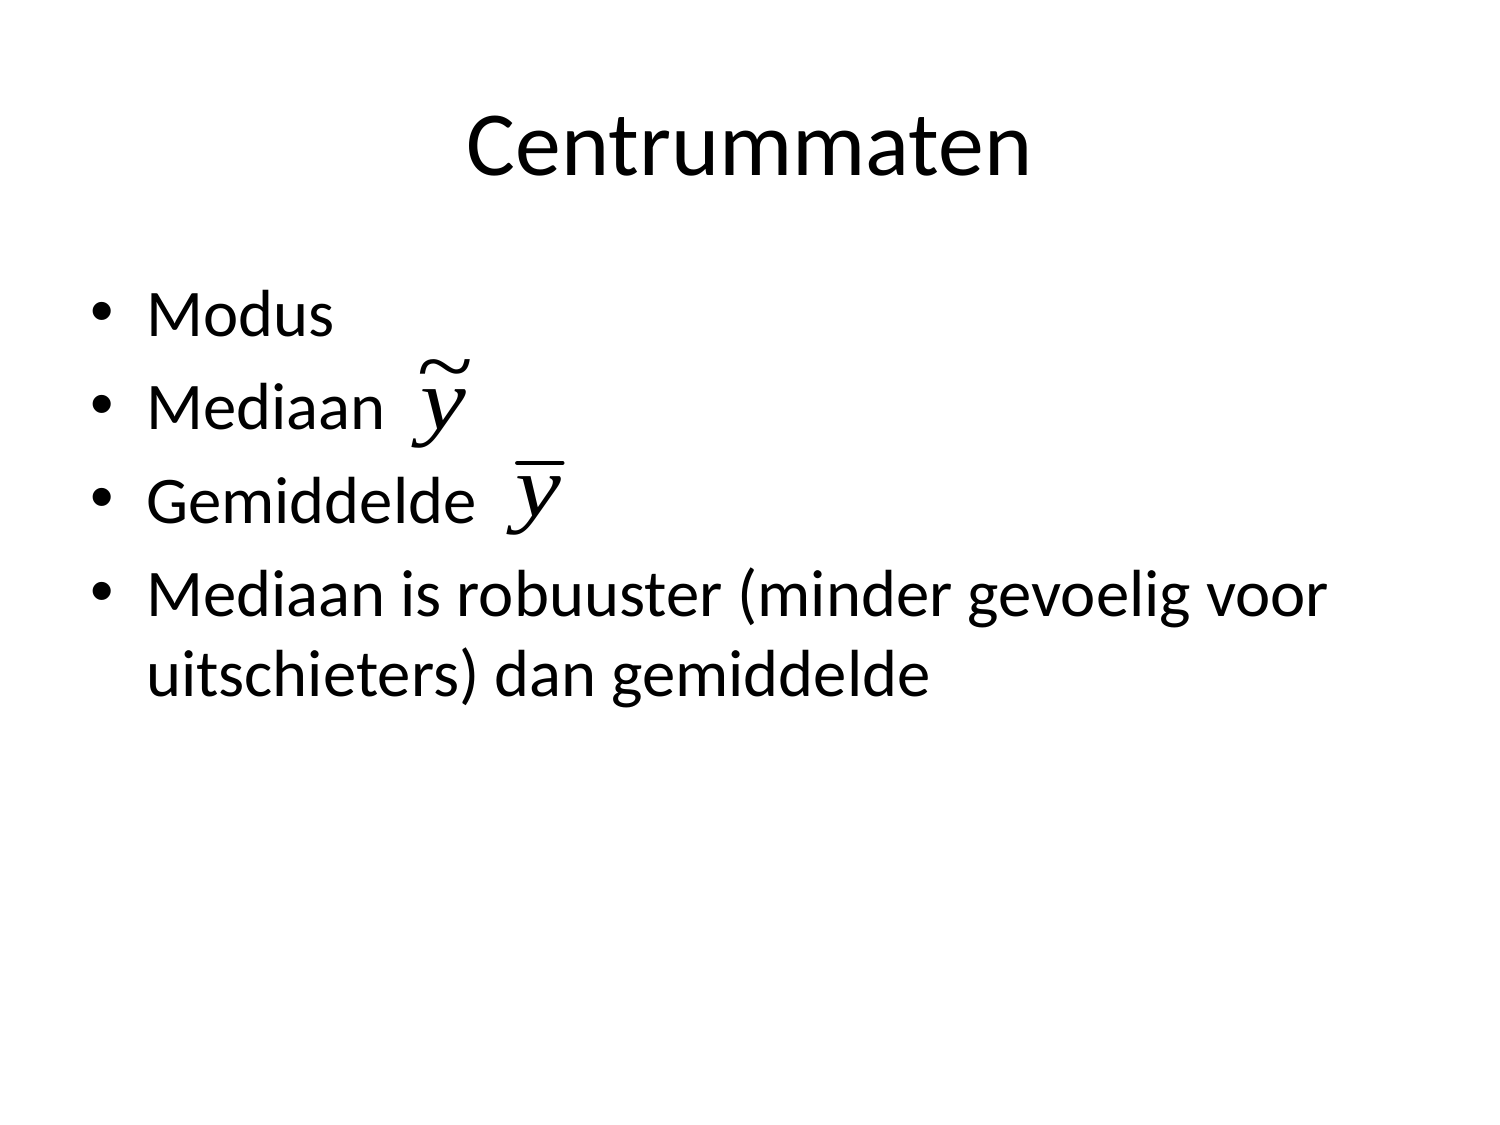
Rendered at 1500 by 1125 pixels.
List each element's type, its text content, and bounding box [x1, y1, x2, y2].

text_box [395, 349, 491, 467]
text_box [489, 444, 585, 554]
list Modus Mediaan Gemiddelde Mediaan is robuuster (minder gevoelig voor uitschieters) dan gemiddelde [75, 262, 1425, 1005]
title Centrummaten [75, 45, 1425, 233]
